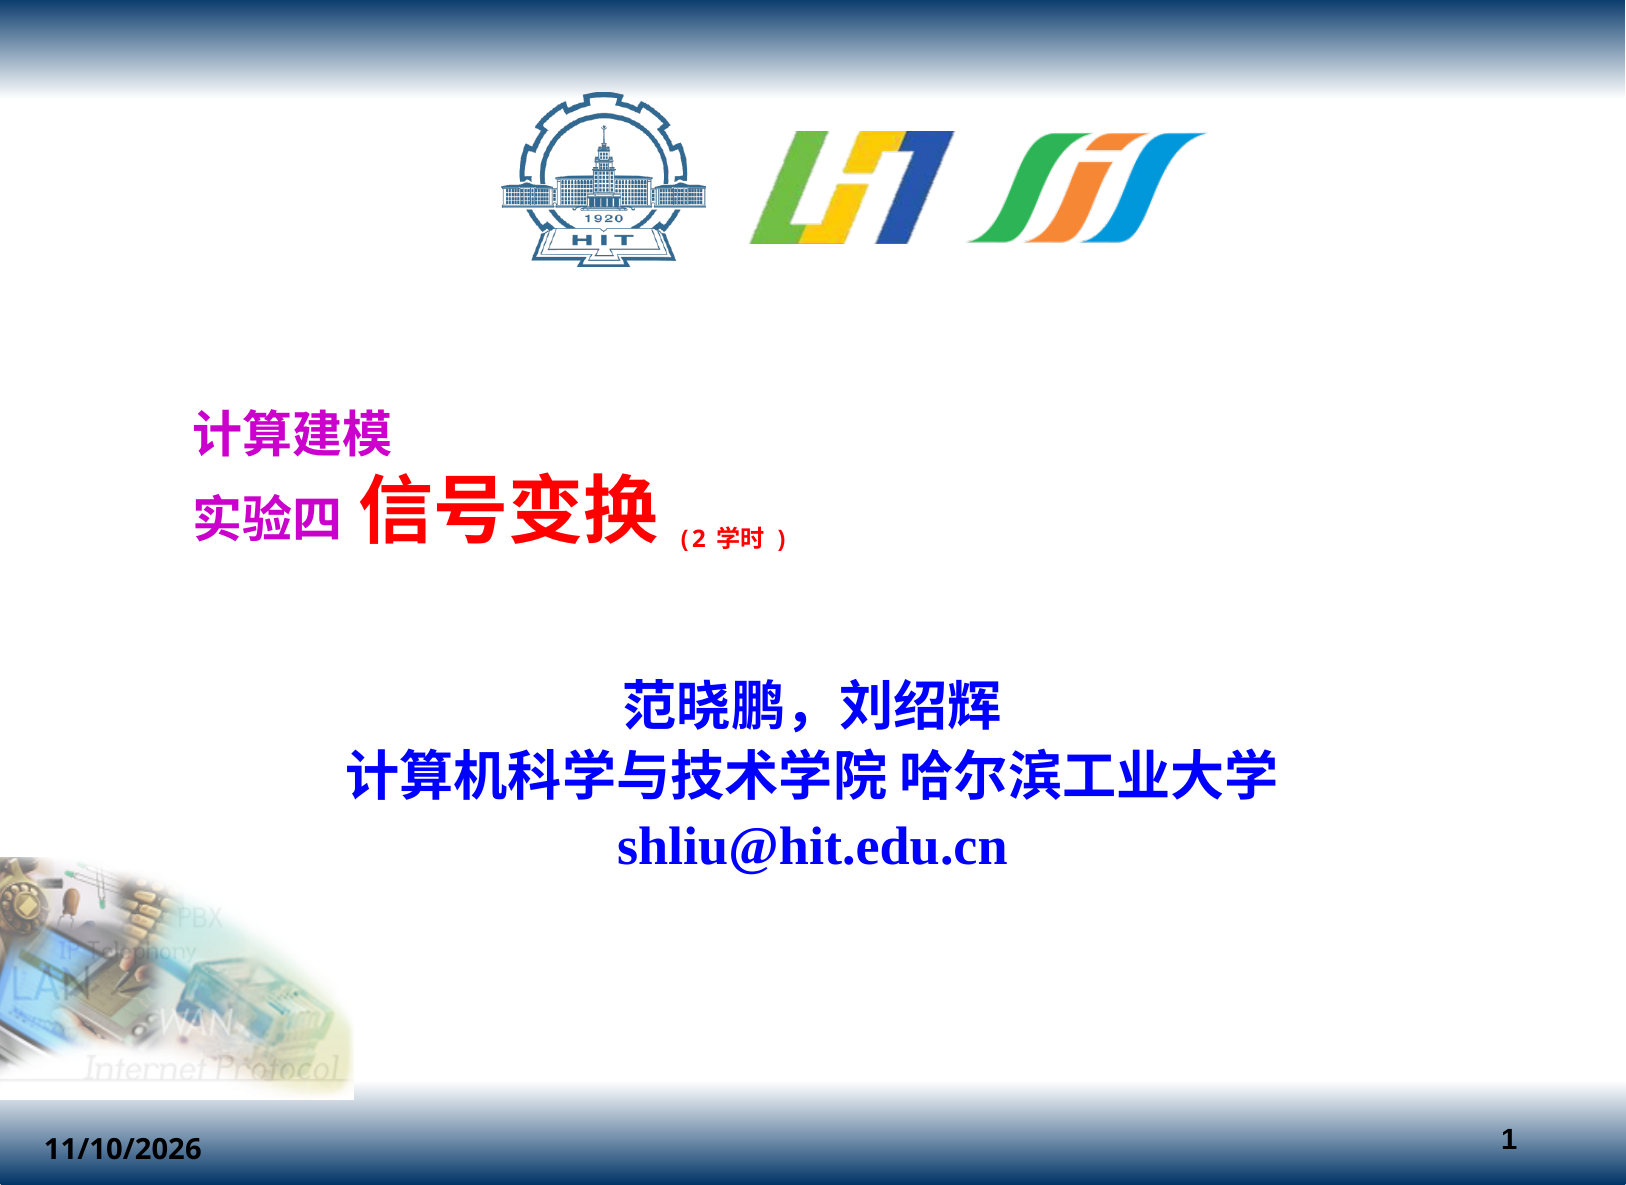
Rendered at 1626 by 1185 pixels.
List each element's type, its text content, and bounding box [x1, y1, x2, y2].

subtitle 范晓鹏，刘绍辉 计算机科学与技术学院 哈尔滨工业大学 shliu@hit.edu.cn [243, 671, 1382, 974]
picture [0, 857, 354, 1100]
picture [744, 131, 1212, 246]
title 计算建模 实验四 信号变换(2学时) [176, 351, 1558, 604]
picture [501, 92, 706, 267]
